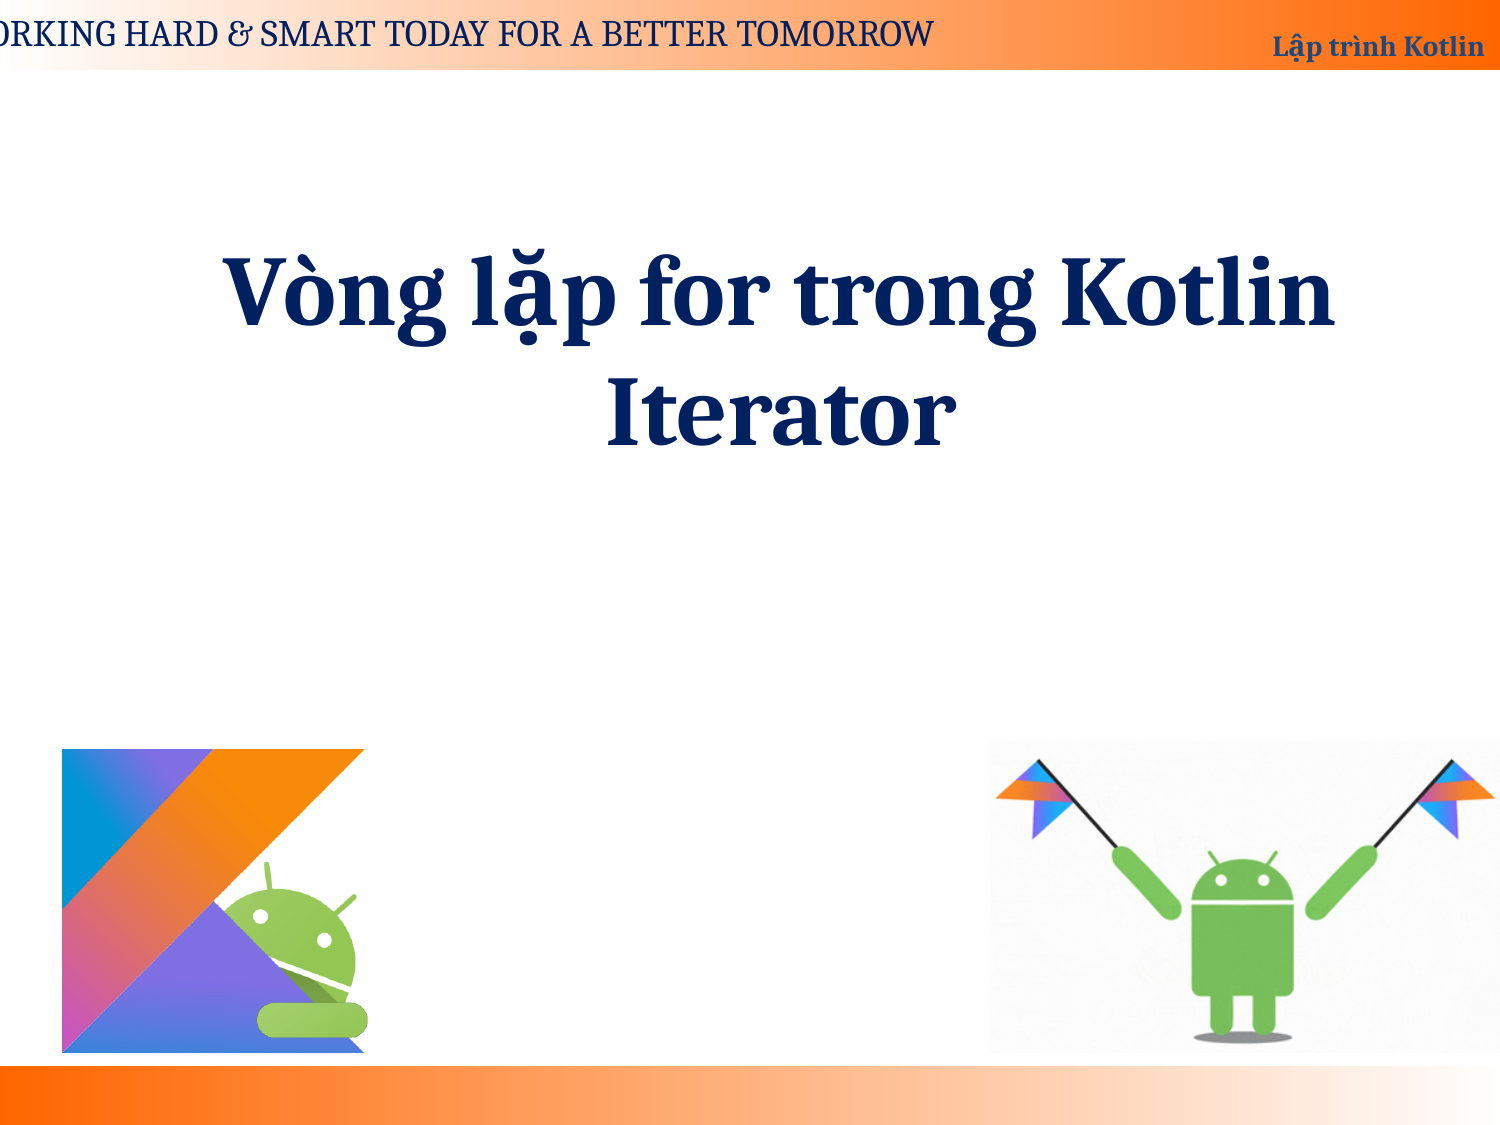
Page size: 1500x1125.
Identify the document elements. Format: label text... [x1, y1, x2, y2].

text_box Vòng lặp for trong Kotlin Iterator [187, 237, 1375, 454]
picture [62, 749, 369, 1053]
picture [990, 739, 1500, 1053]
